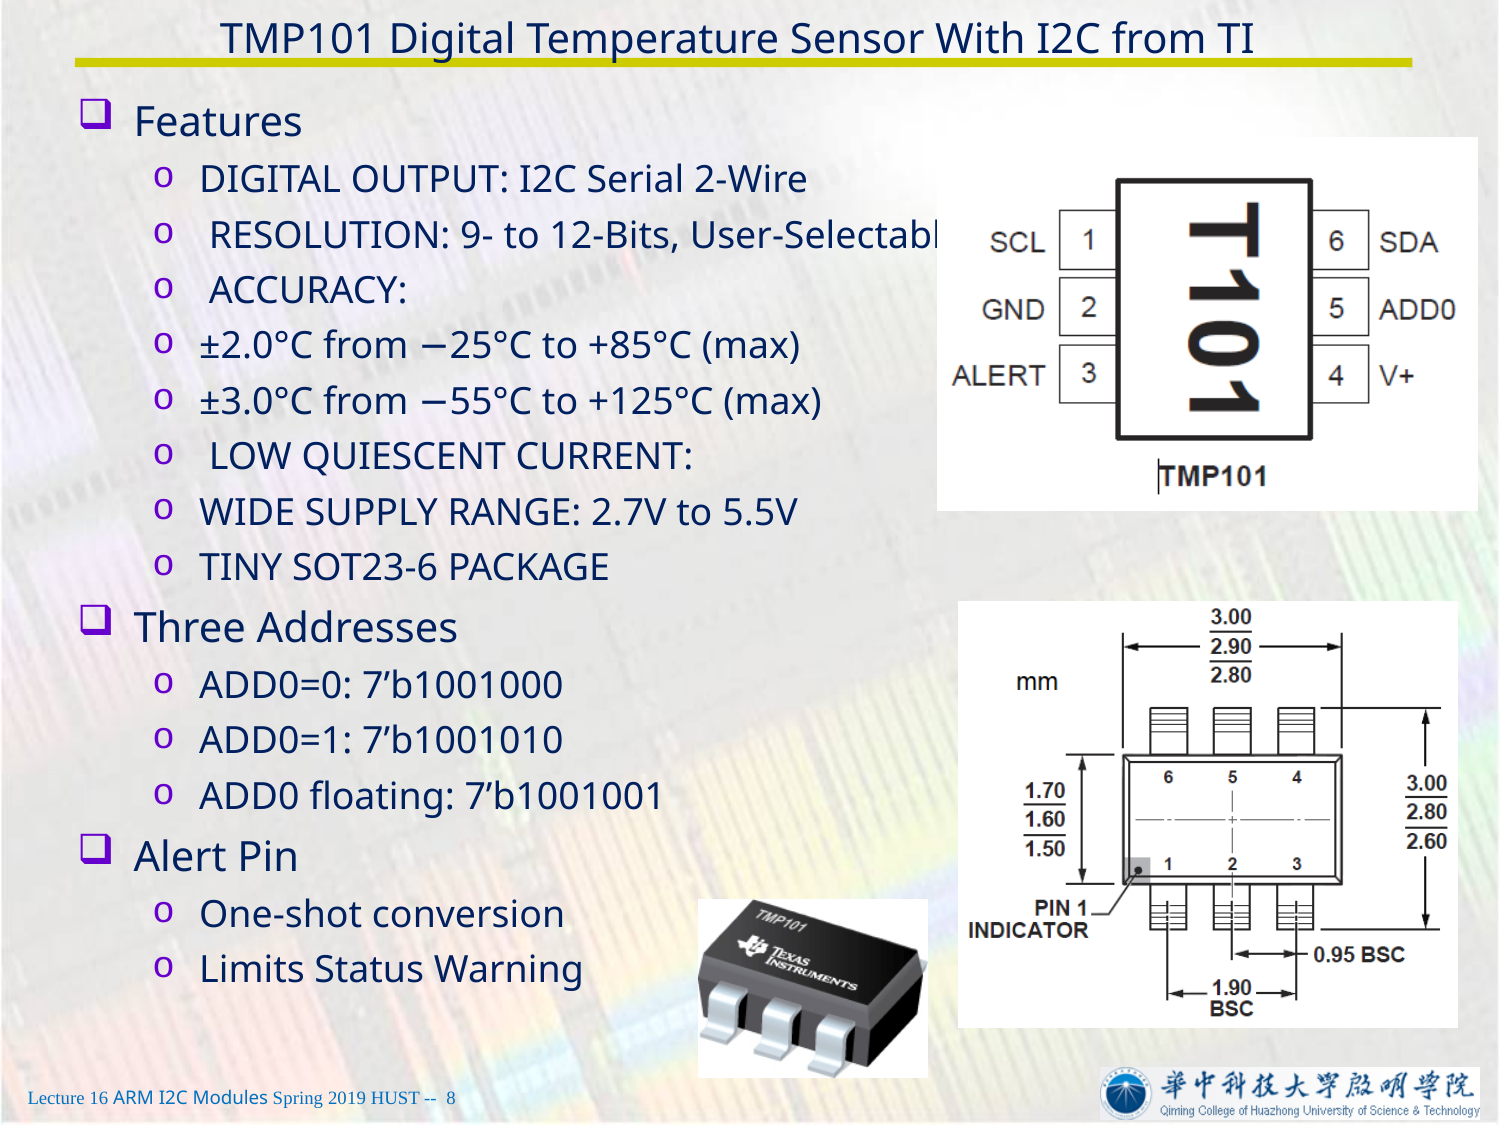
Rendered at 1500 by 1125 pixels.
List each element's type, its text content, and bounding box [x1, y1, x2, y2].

list Features DIGITAL OUTPUT: I2C Serial 2-Wire RESOLUTION: 9- to 12-Bits, User-Selectable ACCURACY: ±2.0°C from −25°C to +85°C (max) ±3.0°C from −55°C to +125°C (max) LOW QUIESCENT CURRENT: WIDE SUPPLY RANGE: 2.7V to 5.5V TINY SOT23-6 PACKAGE Three Addresses ADD0=0: 7’b1001000 ADD0=1: 7’b1001010 ADD0 floating: 7’b1001001 Alert Pin One-shot conversion Limits Status Warning [62, 87, 1450, 1039]
title TMP101 Digital Temperature Sensor With I2C from TI [24, 11, 1450, 66]
picture [0, 0, 1500, 1125]
